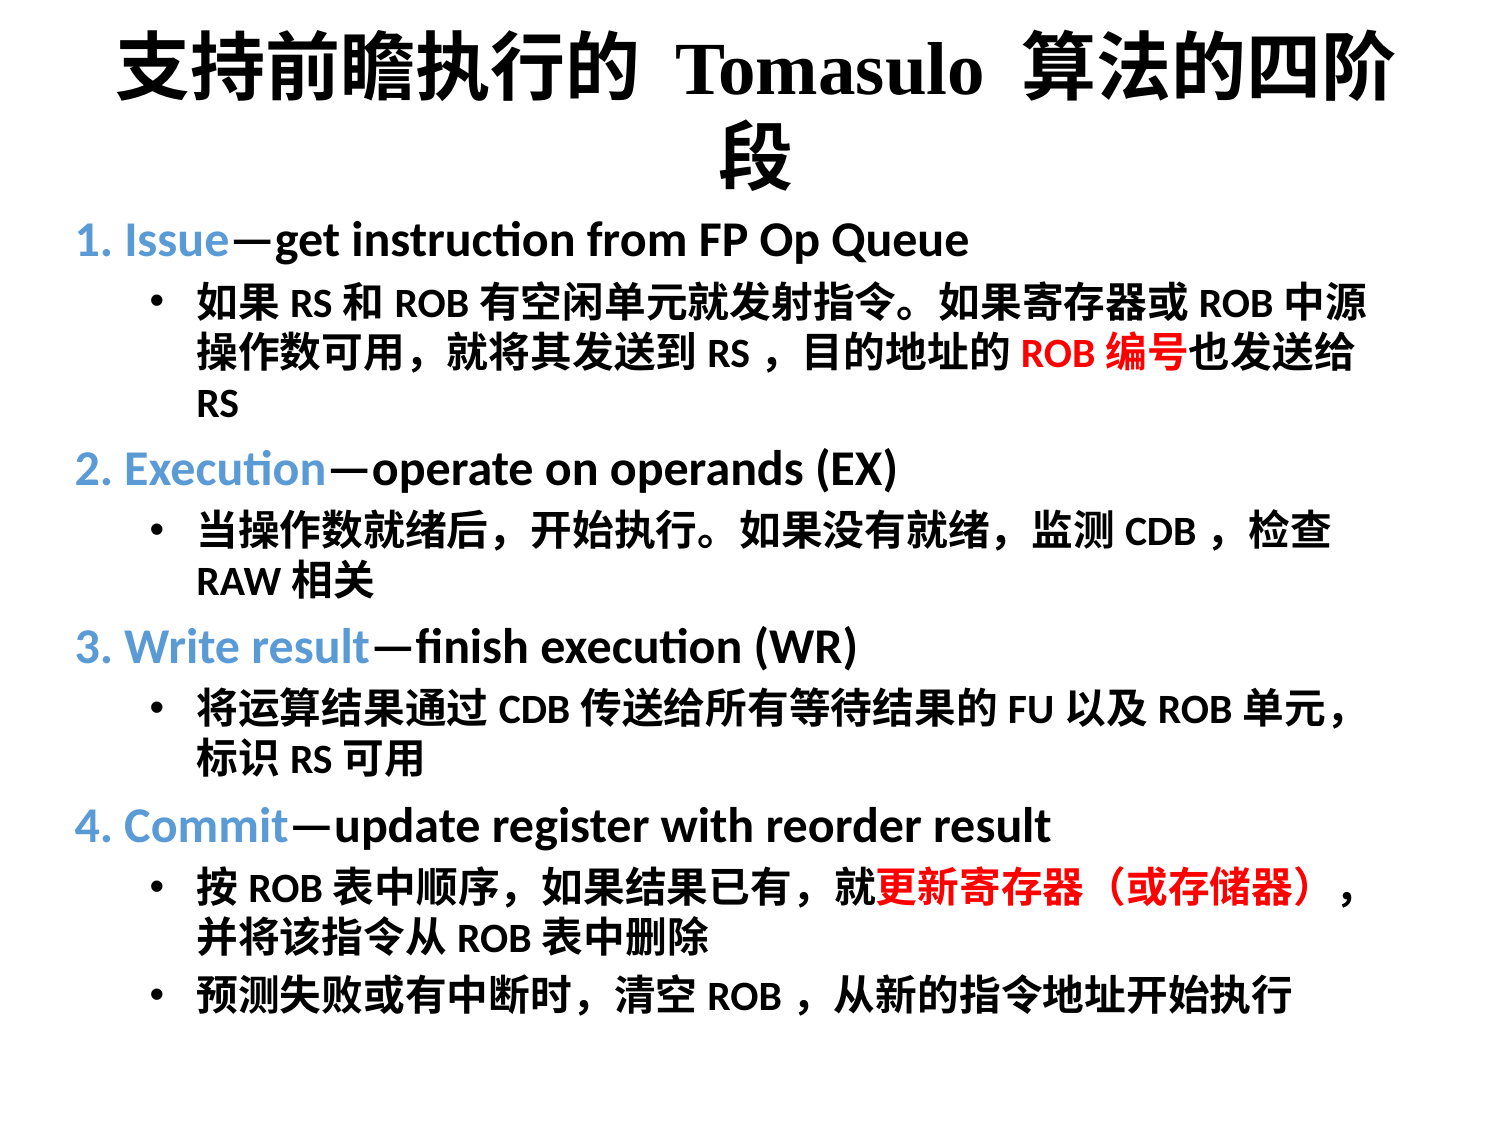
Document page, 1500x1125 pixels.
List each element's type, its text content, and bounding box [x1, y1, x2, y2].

title 支持前瞻执行的 Tomasulo 算法的四阶段 [76, 54, 1436, 164]
list 1. Issue—get instruction from FP Op Queue 如果RS和ROB有空闲单元就发射指令。如果寄存器或ROB中源操作数可用，就将其发送到RS，目的地址的ROB编号也发送给RS 2. Execution—operate on operands (EX) 当操作数就绪后，开始执行。如果没有就绪，监测CDB，检查RAW相关 3. Write result—finish execution (WR) 将运算结果通过CDB传送给所有等待结果的FU以及ROB单元，标识RS可用 4. Commit—update register with reorder result 按ROB表中顺序，如果结果已有，就更新寄存器（或存储器），并将该指令从ROB表中删除 预测失败或有中断时，清空ROB，从新的指令地址开始执行 [59, 199, 1419, 1094]
text_box [53, 188, 1458, 1045]
